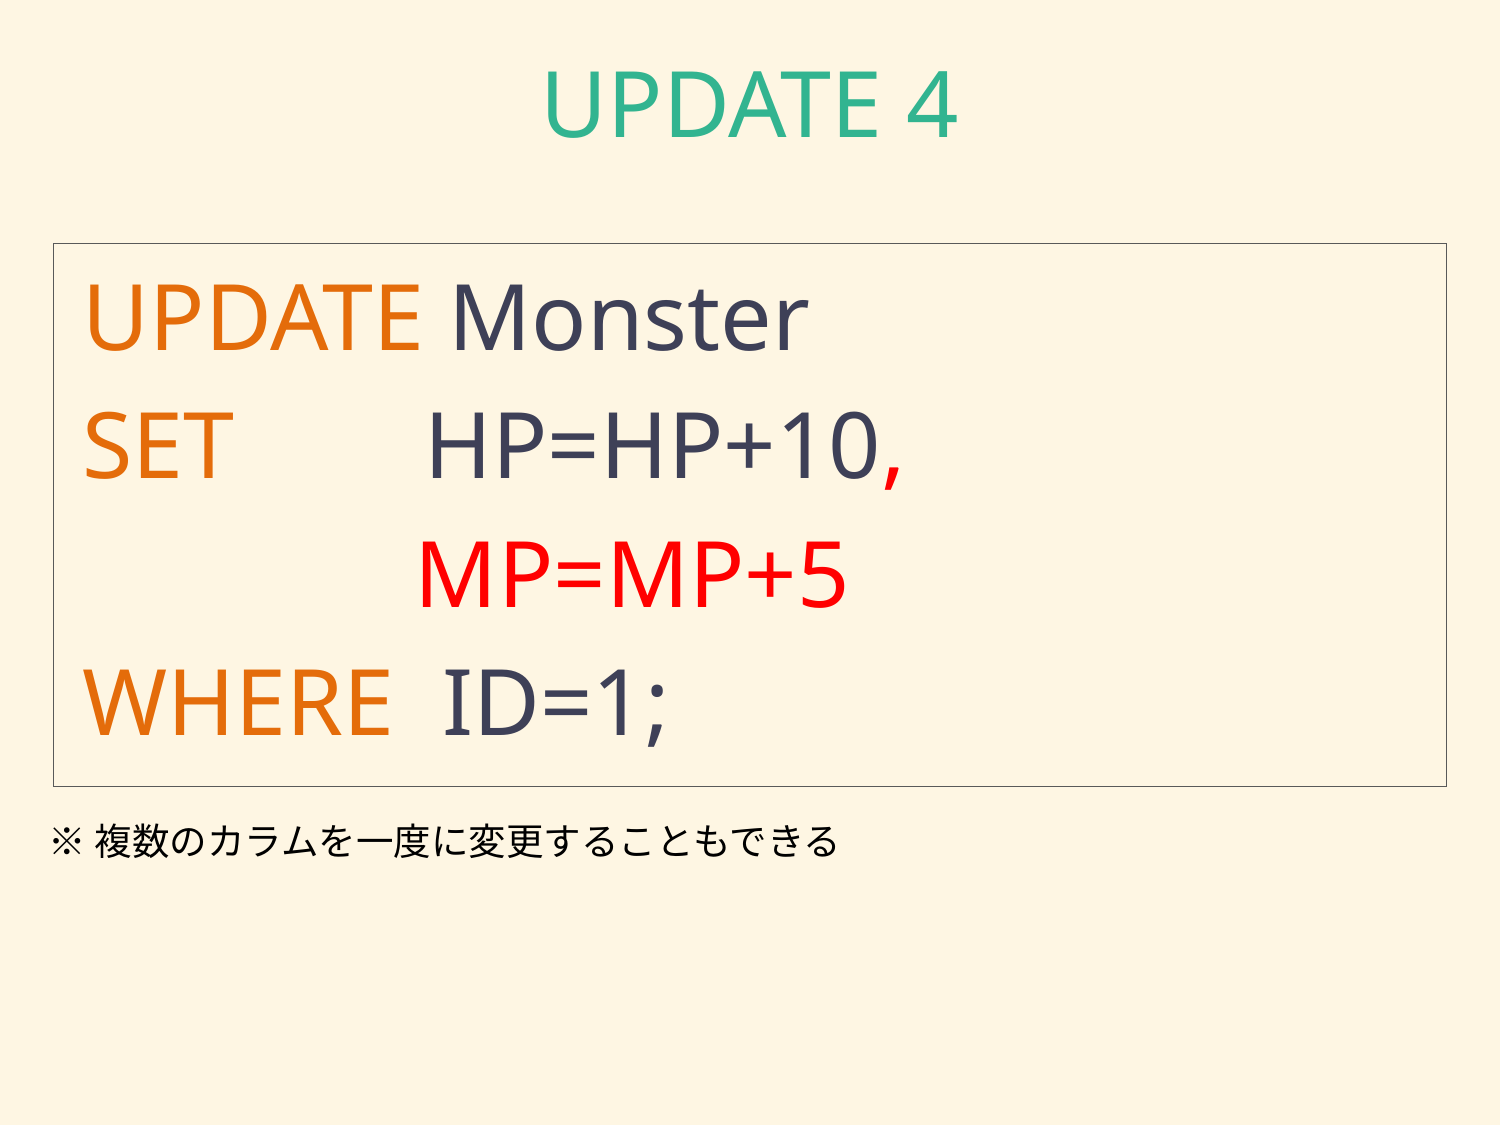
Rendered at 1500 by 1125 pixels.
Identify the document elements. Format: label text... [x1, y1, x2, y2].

title UPDATE 4 [75, 7, 1425, 195]
text_box ※複数のカラムを一度に変更することもできる [33, 810, 857, 871]
text_box UPDATE Monster SET HP=HP+10, MP=MP+5 WHERE ID=1; [53, 243, 1447, 787]
